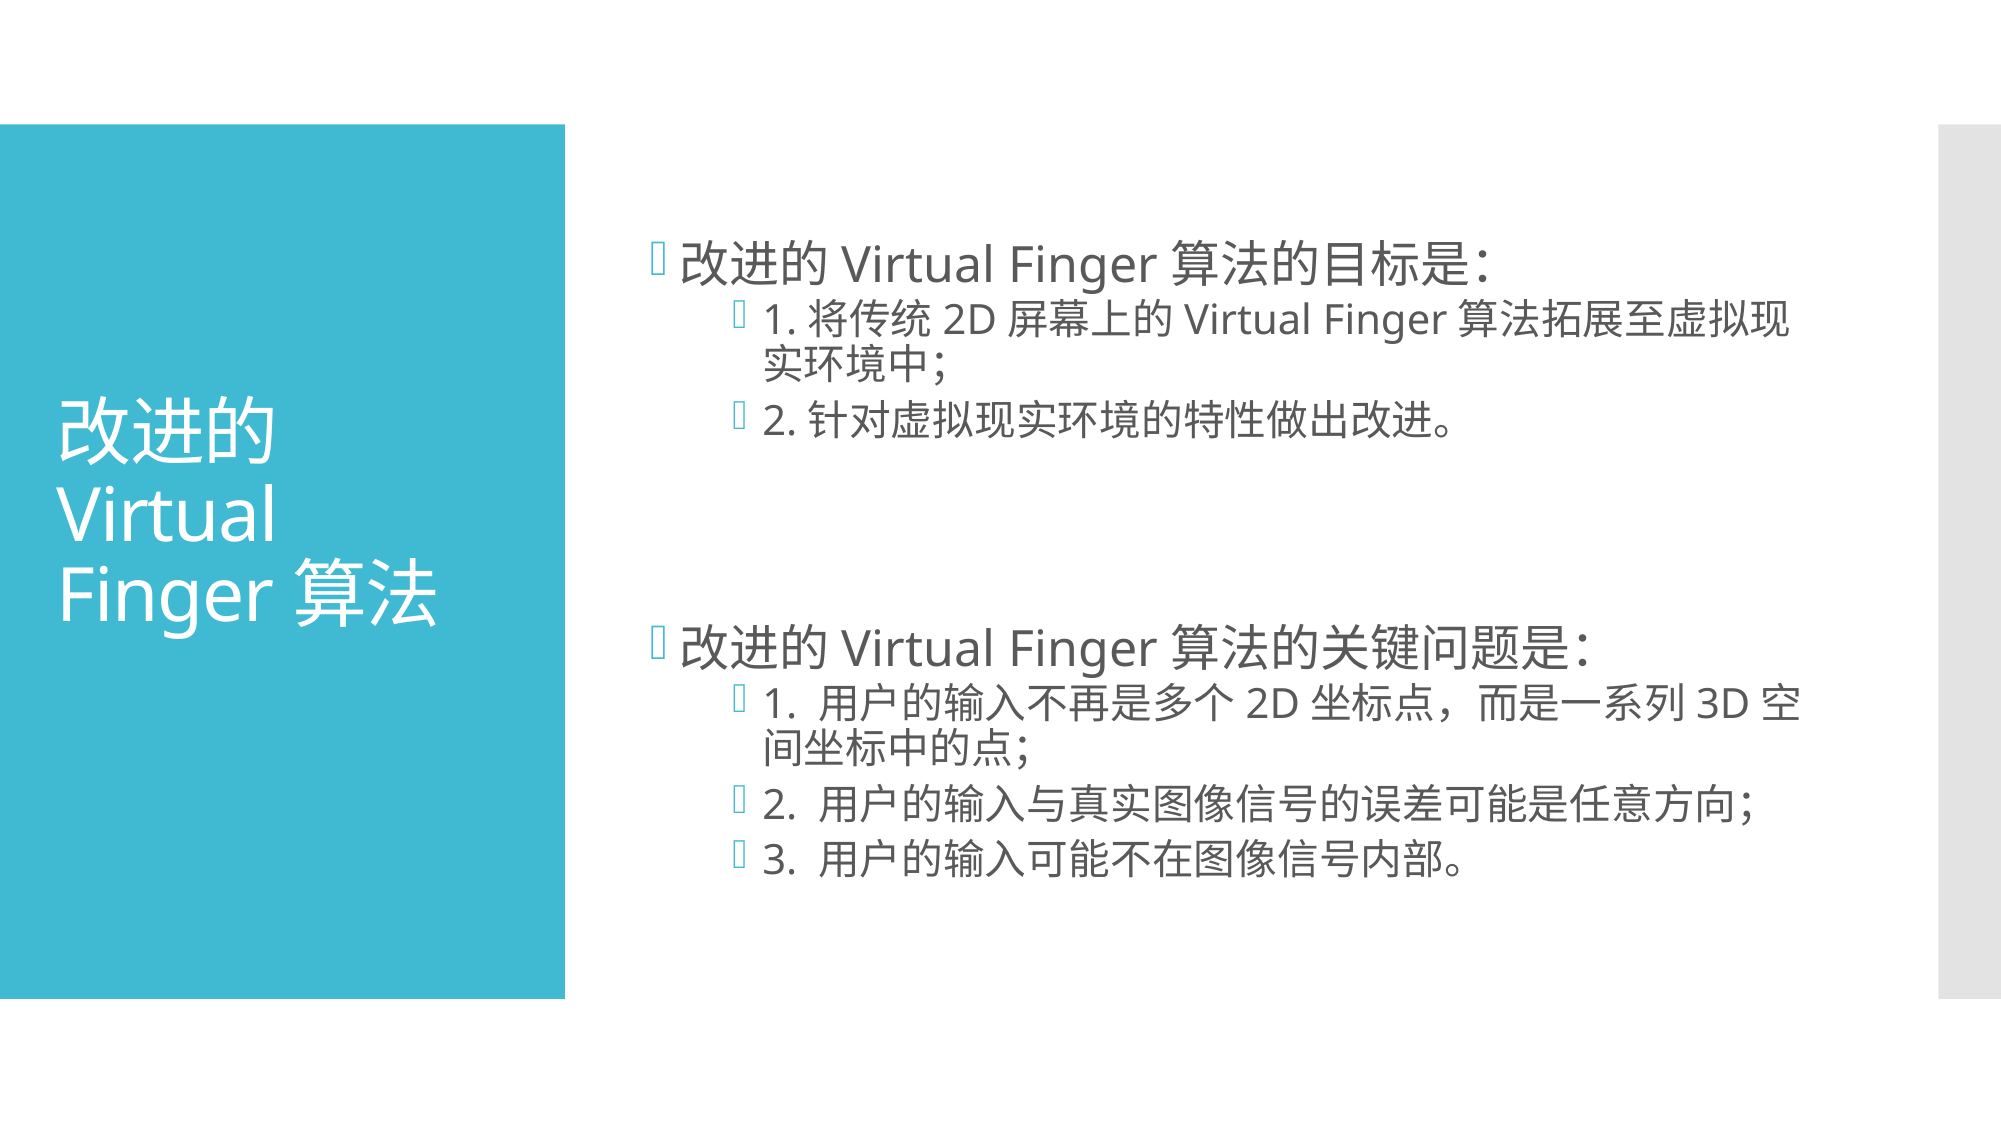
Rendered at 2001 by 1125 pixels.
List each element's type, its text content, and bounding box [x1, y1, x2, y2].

list 改进的Virtual Finger算法的目标是： 1.将传统2D屏幕上的Virtual Finger算法拓展至虚拟现实环境中； 2.针对虚拟现实环境的特性做出改进。 改进的Virtual Finger算法的关键问题是： 1. 用户的输入不再是多个2D坐标点，而是一系列3D空间坐标中的点； 2. 用户的输入与真实图像信号的误差可能是任意方向； 3. 用户的输入可能不在图像信号内部。 [634, 141, 1835, 982]
title 改进的 Virtual Finger算法 [41, 184, 525, 940]
